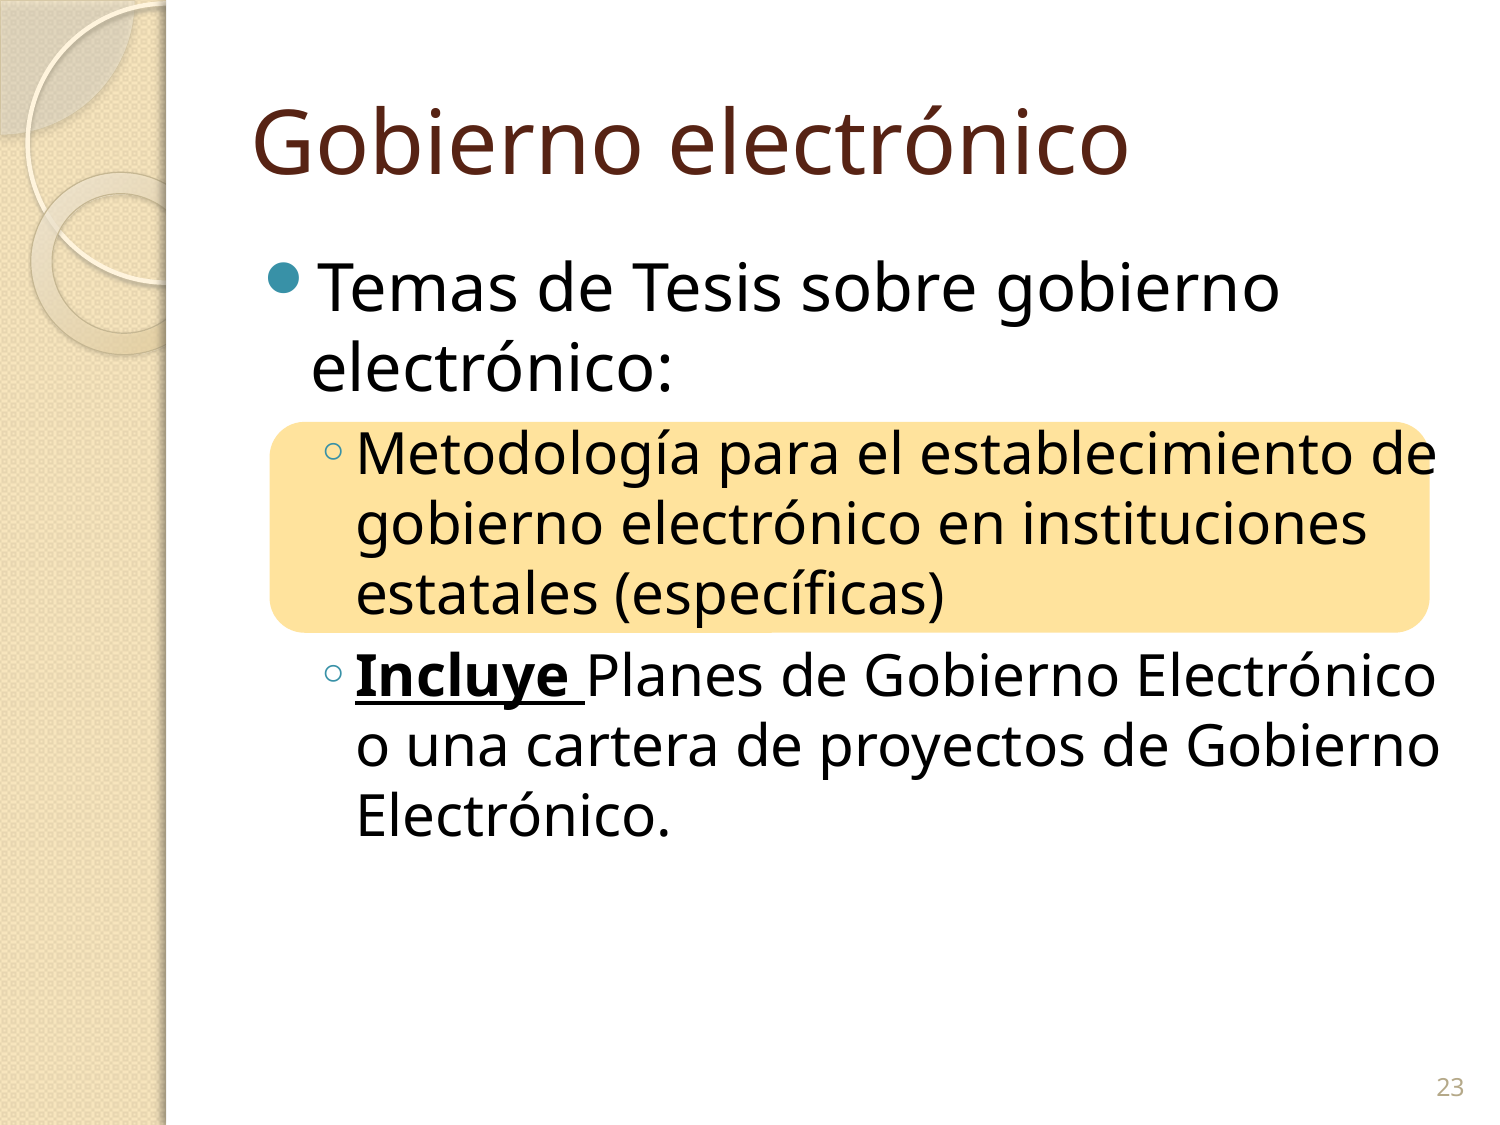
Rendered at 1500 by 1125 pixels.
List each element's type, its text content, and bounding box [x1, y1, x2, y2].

list Temas de Tesis sobre gobierno electrónico: Metodología para el establecimiento de gobierno electrónico en instituciones estatales (específicas) Incluye Planes de Gobierno Electrónico o una cartera de proyectos de Gobierno Electrónico. [235, 237, 1466, 1025]
title Gobierno electrónico [235, 45, 1466, 233]
slide_number 23 [1413, 1034, 1488, 1113]
